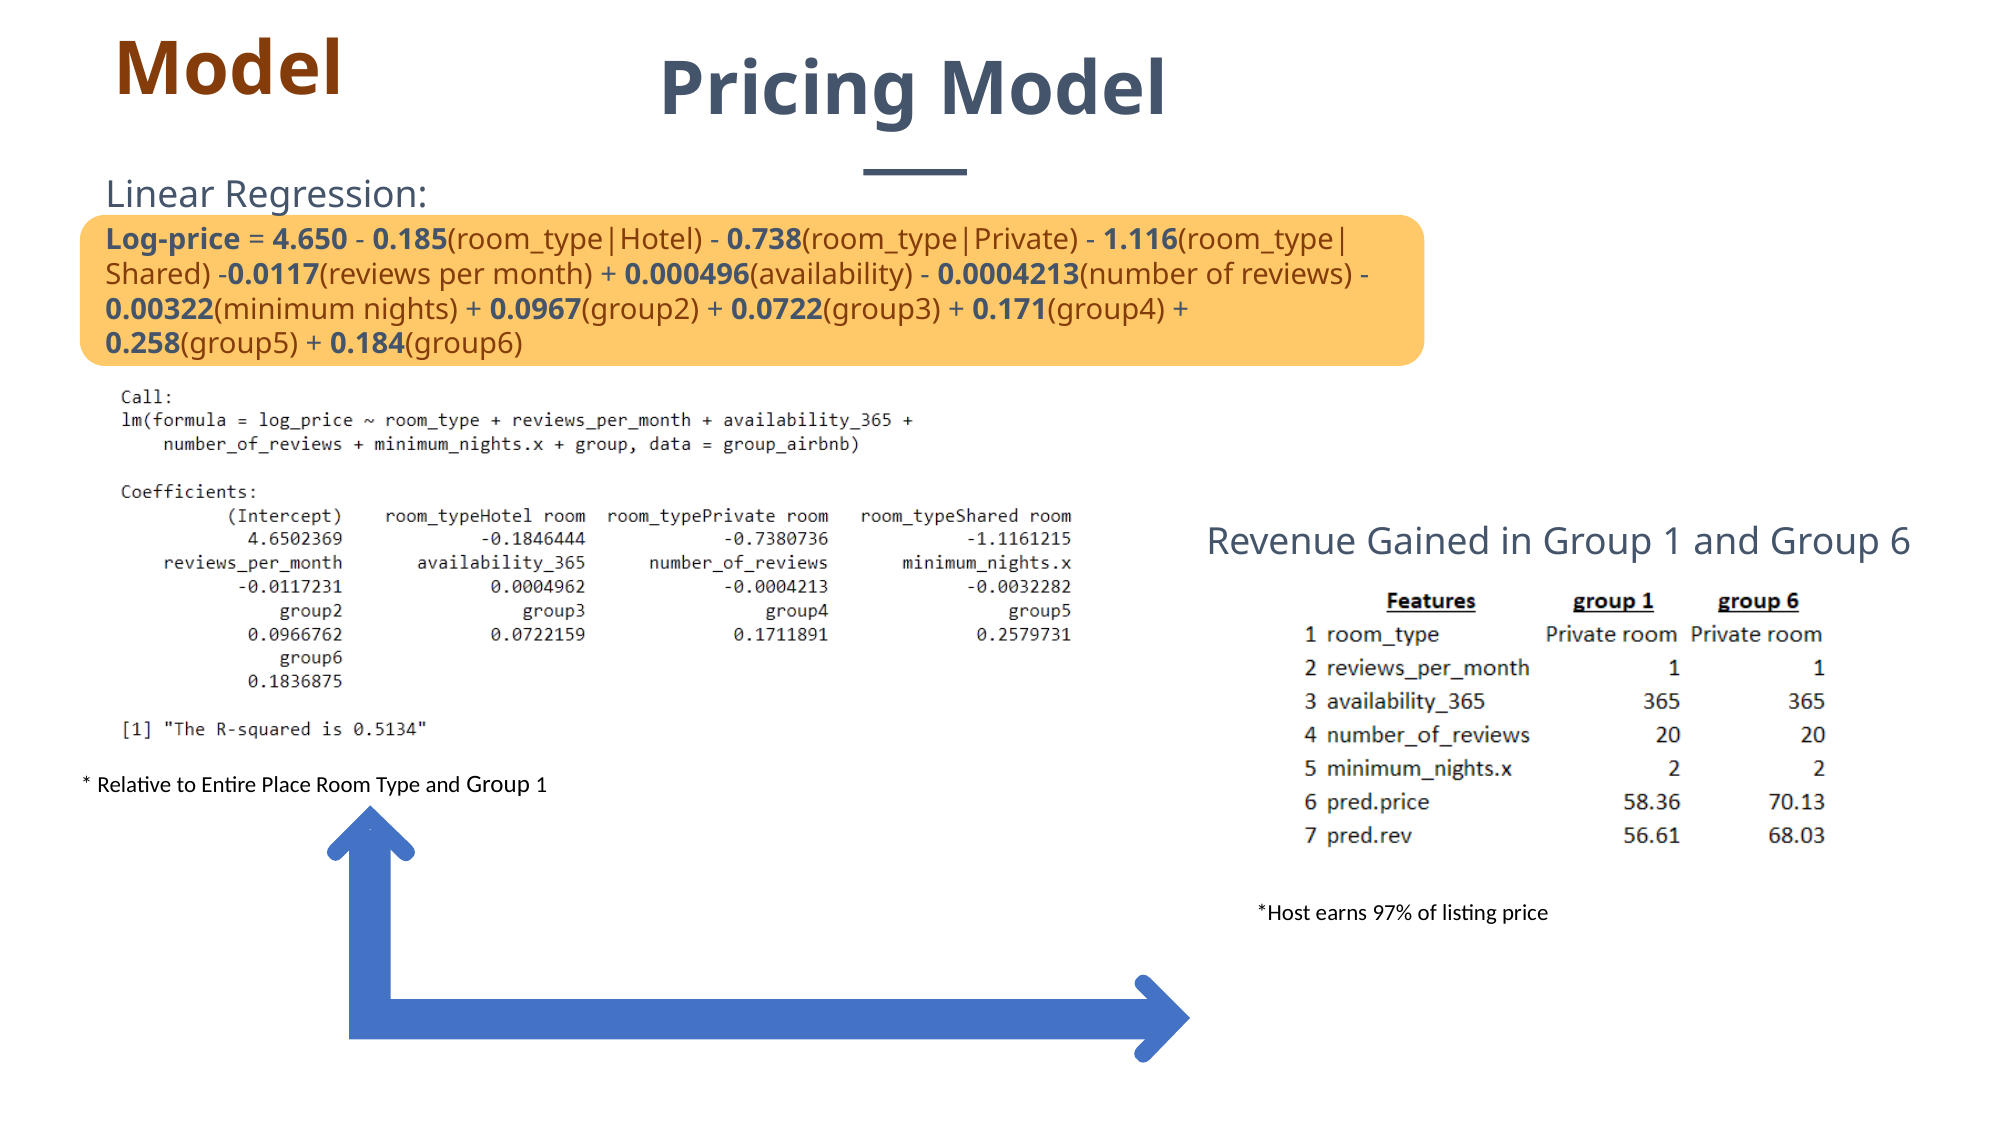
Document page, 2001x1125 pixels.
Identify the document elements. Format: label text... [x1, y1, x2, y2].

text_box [501, 36, 1326, 176]
picture [115, 377, 1119, 749]
text_box Linear Regression: Log-price = 4.650 - 0.185(room_type|Hotel) - 0.738(room_type|Private) - 1.116(room_type|Shared) -0.0117(reviews per month) + 0.000496(availability) - 0.0004213(number of reviews) - 0.00322(minimum nights) + 0.0967(group2) + 0.0722(group3) + 0.171(group4) + 0.258(group5) + 0.184(group6) [89, 170, 1395, 360]
text_box Model [17, 17, 441, 113]
text_box [78, 213, 1426, 367]
text_box [326, 805, 415, 862]
text_box *Host earns 97% of listing price [1241, 889, 1781, 932]
text_box Revenue Gained in Group 1 and Group 6 [1190, 517, 1943, 563]
text_box [1134, 974, 1191, 1063]
text_box * Relative to Entire Place Room Type and Group 1 [66, 759, 605, 805]
text_box [348, 830, 1165, 1040]
picture [1260, 572, 1873, 885]
